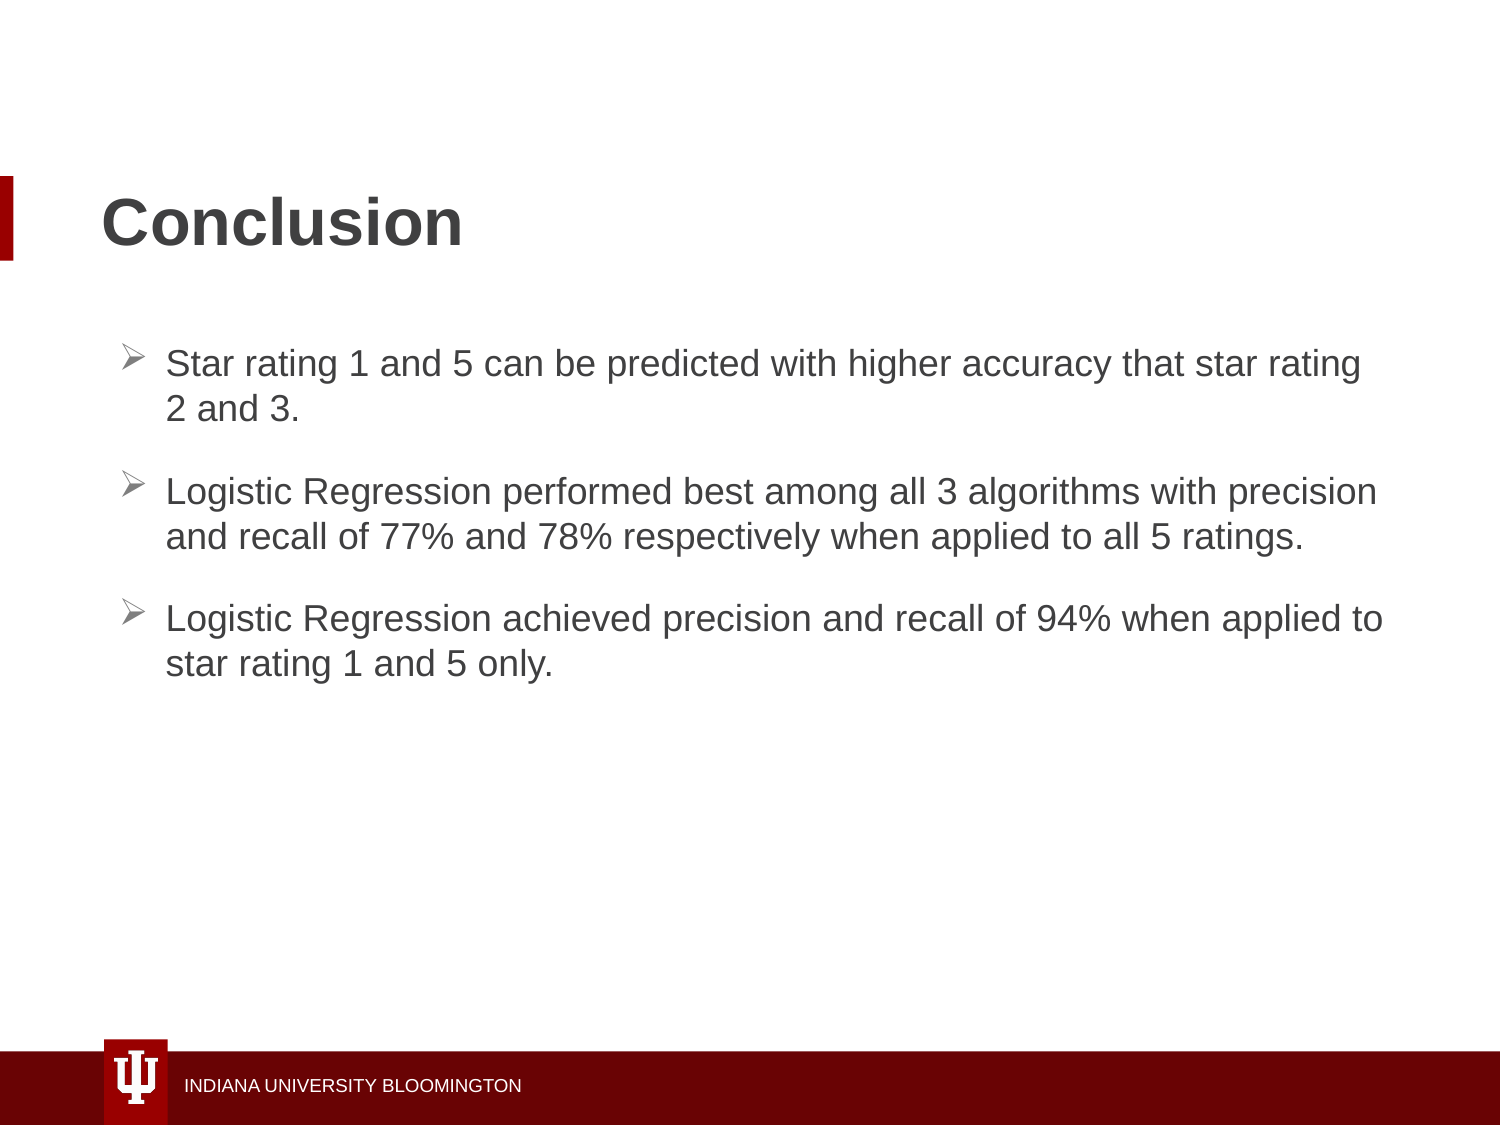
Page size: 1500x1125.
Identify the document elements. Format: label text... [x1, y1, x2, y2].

picture [114, 1050, 158, 1104]
title Conclusion [86, 166, 1400, 271]
list Star rating 1 and 5 can be predicted with higher accuracy that star rating 2 and 3. Logistic Regression performed best among all 3 algorithms with precision and recall of 77% and 78% respectively when applied to all 5 ratings. Logistic Regression achieved precision and recall of 94% when applied to star rating 1 and 5 only. [85, 324, 1400, 1000]
